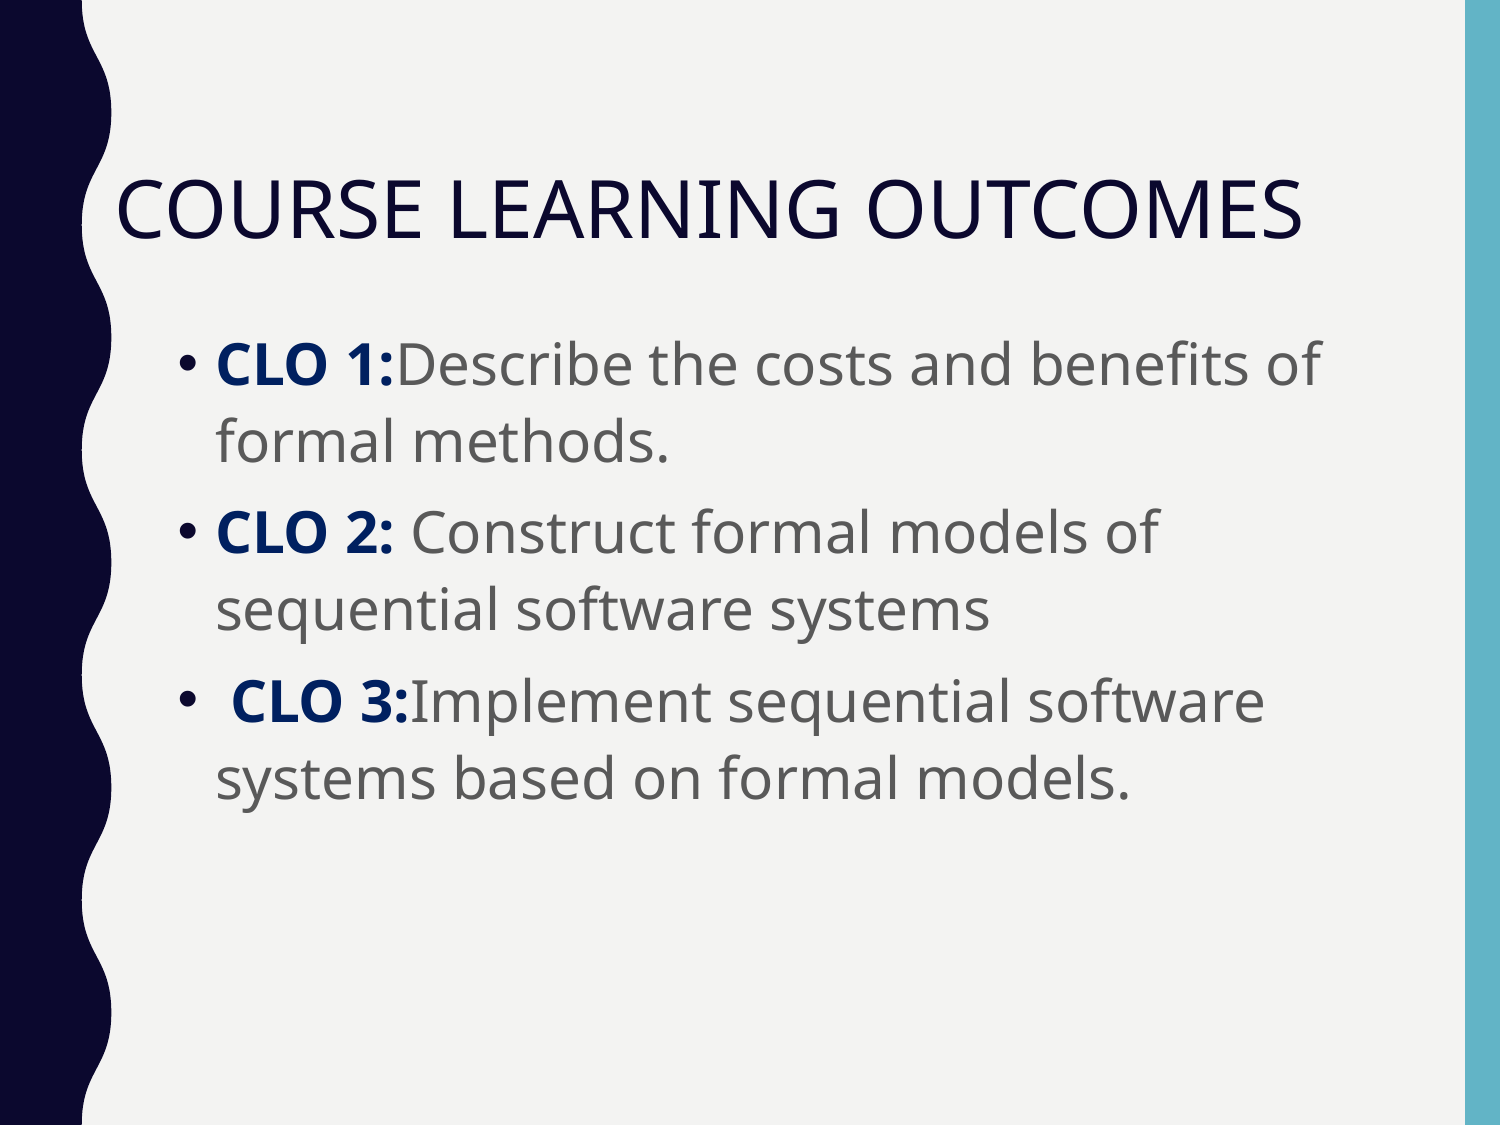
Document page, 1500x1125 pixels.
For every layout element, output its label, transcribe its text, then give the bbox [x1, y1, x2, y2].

text_box Course Learning Outcomes [99, 75, 1325, 263]
list CLO 1:Describe the costs and benefits of formal methods. CLO 2: Construct formal models of sequential software systems CLO 3:Implement sequential software systems based on formal models. [162, 312, 1388, 913]
